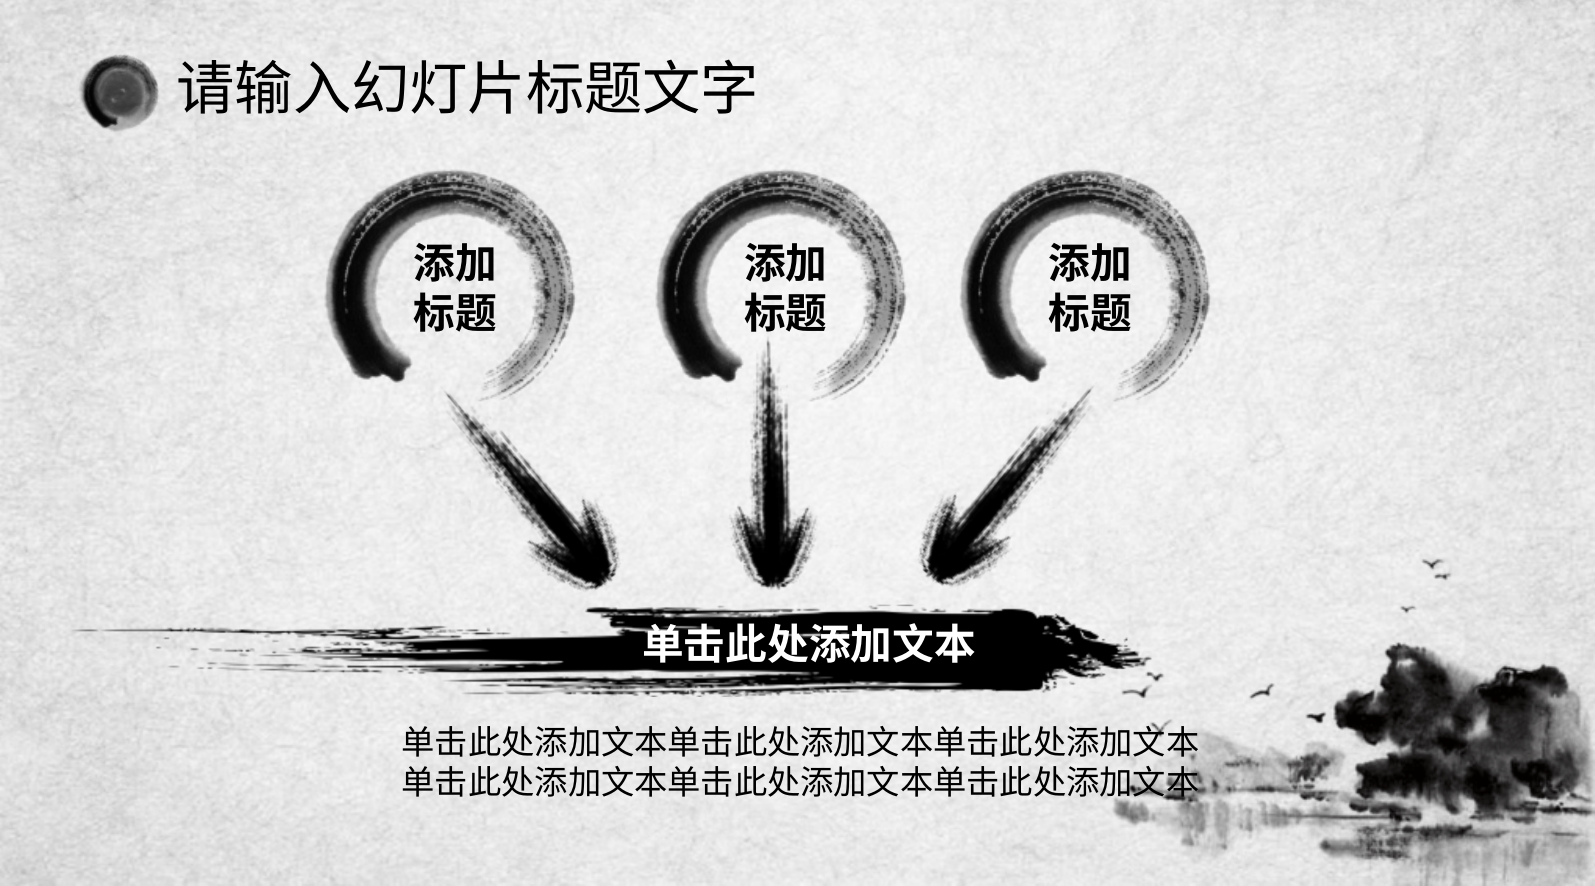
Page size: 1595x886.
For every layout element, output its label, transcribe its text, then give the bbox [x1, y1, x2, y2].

text_box 请输入幻灯片标题文字 [170, 45, 859, 127]
text_box 单击此处添加文本单击此处添加文本单击此处添加文本单击此处添加文本单击此处添加文本单击此处添加文本 [662, 713, 1230, 849]
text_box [662, 137, 931, 423]
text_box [311, 137, 559, 423]
text_box 单击此处添加文本单击此处添加文本单击此处添加文本单击此处添加文本单击此处添加文本单击此处添加文本 [387, 713, 559, 849]
text_box 单击此处添加文本 [662, 610, 992, 676]
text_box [946, 137, 1235, 423]
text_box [70, 45, 169, 144]
picture [0, 0, 1595, 886]
